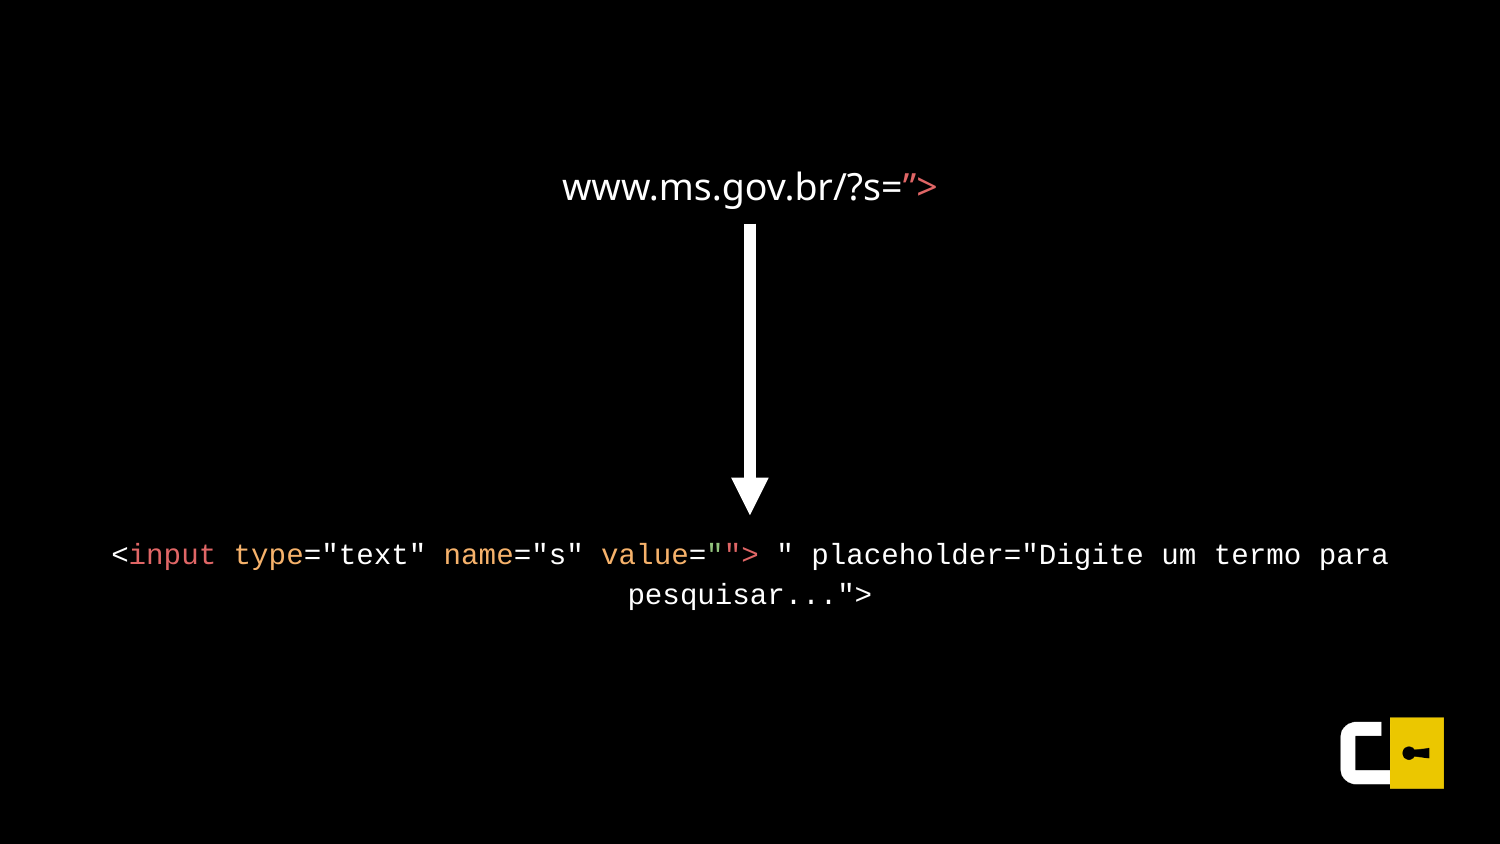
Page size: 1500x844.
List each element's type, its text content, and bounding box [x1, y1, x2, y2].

picture [1335, 695, 1450, 809]
list www.ms.gov.br/?s=”> [51, 141, 1449, 224]
list <input type="text" name="s" value=""> " placeholder="Digite um termo para pesquisar..."> [51, 515, 1449, 651]
